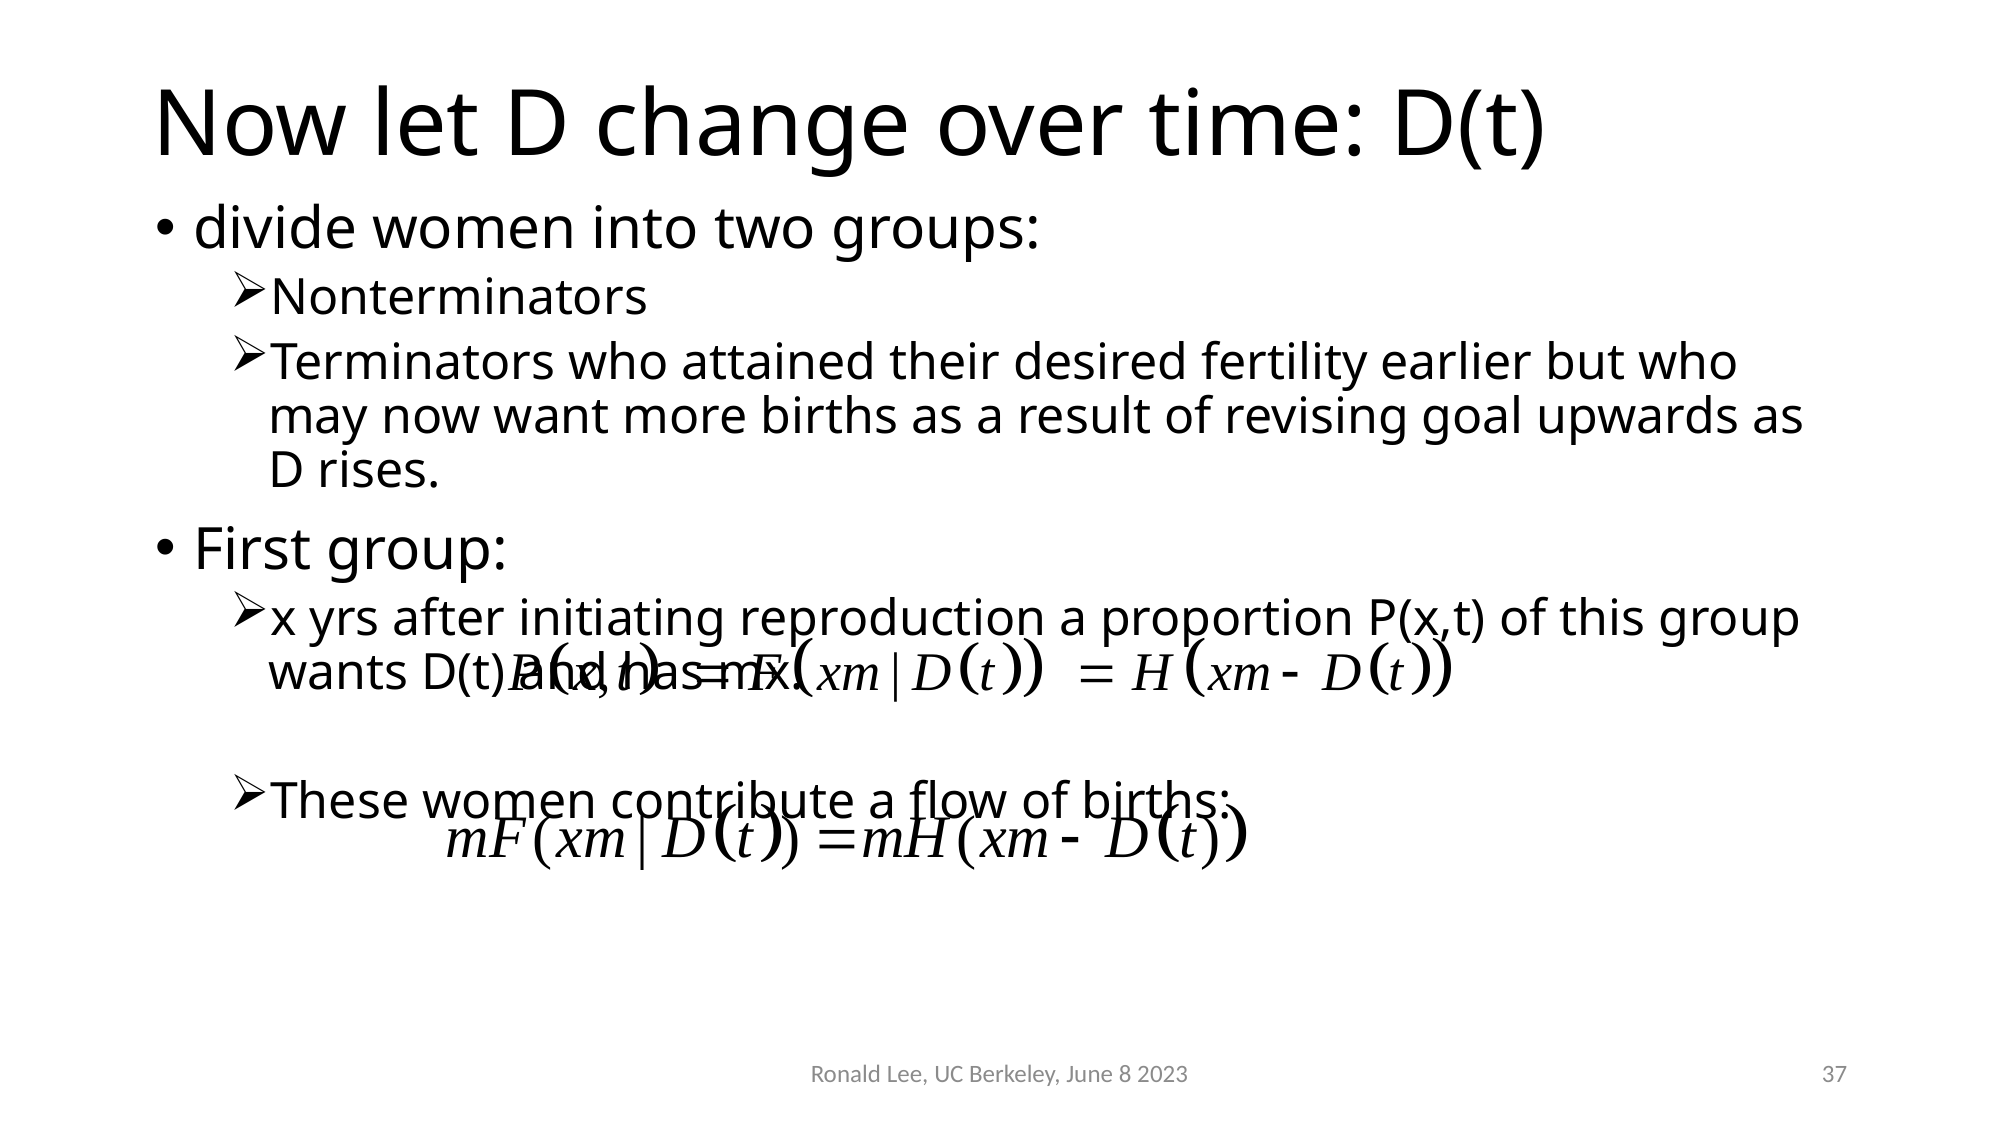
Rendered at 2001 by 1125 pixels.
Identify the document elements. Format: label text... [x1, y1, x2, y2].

list divide women into two groups: Nonterminators Terminators who attained their desired fertility earlier but who may now want more births as a result of revising goal upwards as D rises. First group: x yrs after initiating reproduction a proportion P(x,t) of this group wants D(t) and has mx. These women contribute a flow of births: [140, 190, 1866, 1013]
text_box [498, 631, 1460, 723]
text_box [436, 791, 1256, 893]
title Now let D change over time: D(t) [137, 59, 1863, 191]
footer Ronald Lee, UC Berkeley, June 8 2023 [662, 1042, 1338, 1103]
slide_number 37 [1412, 1042, 1863, 1103]
